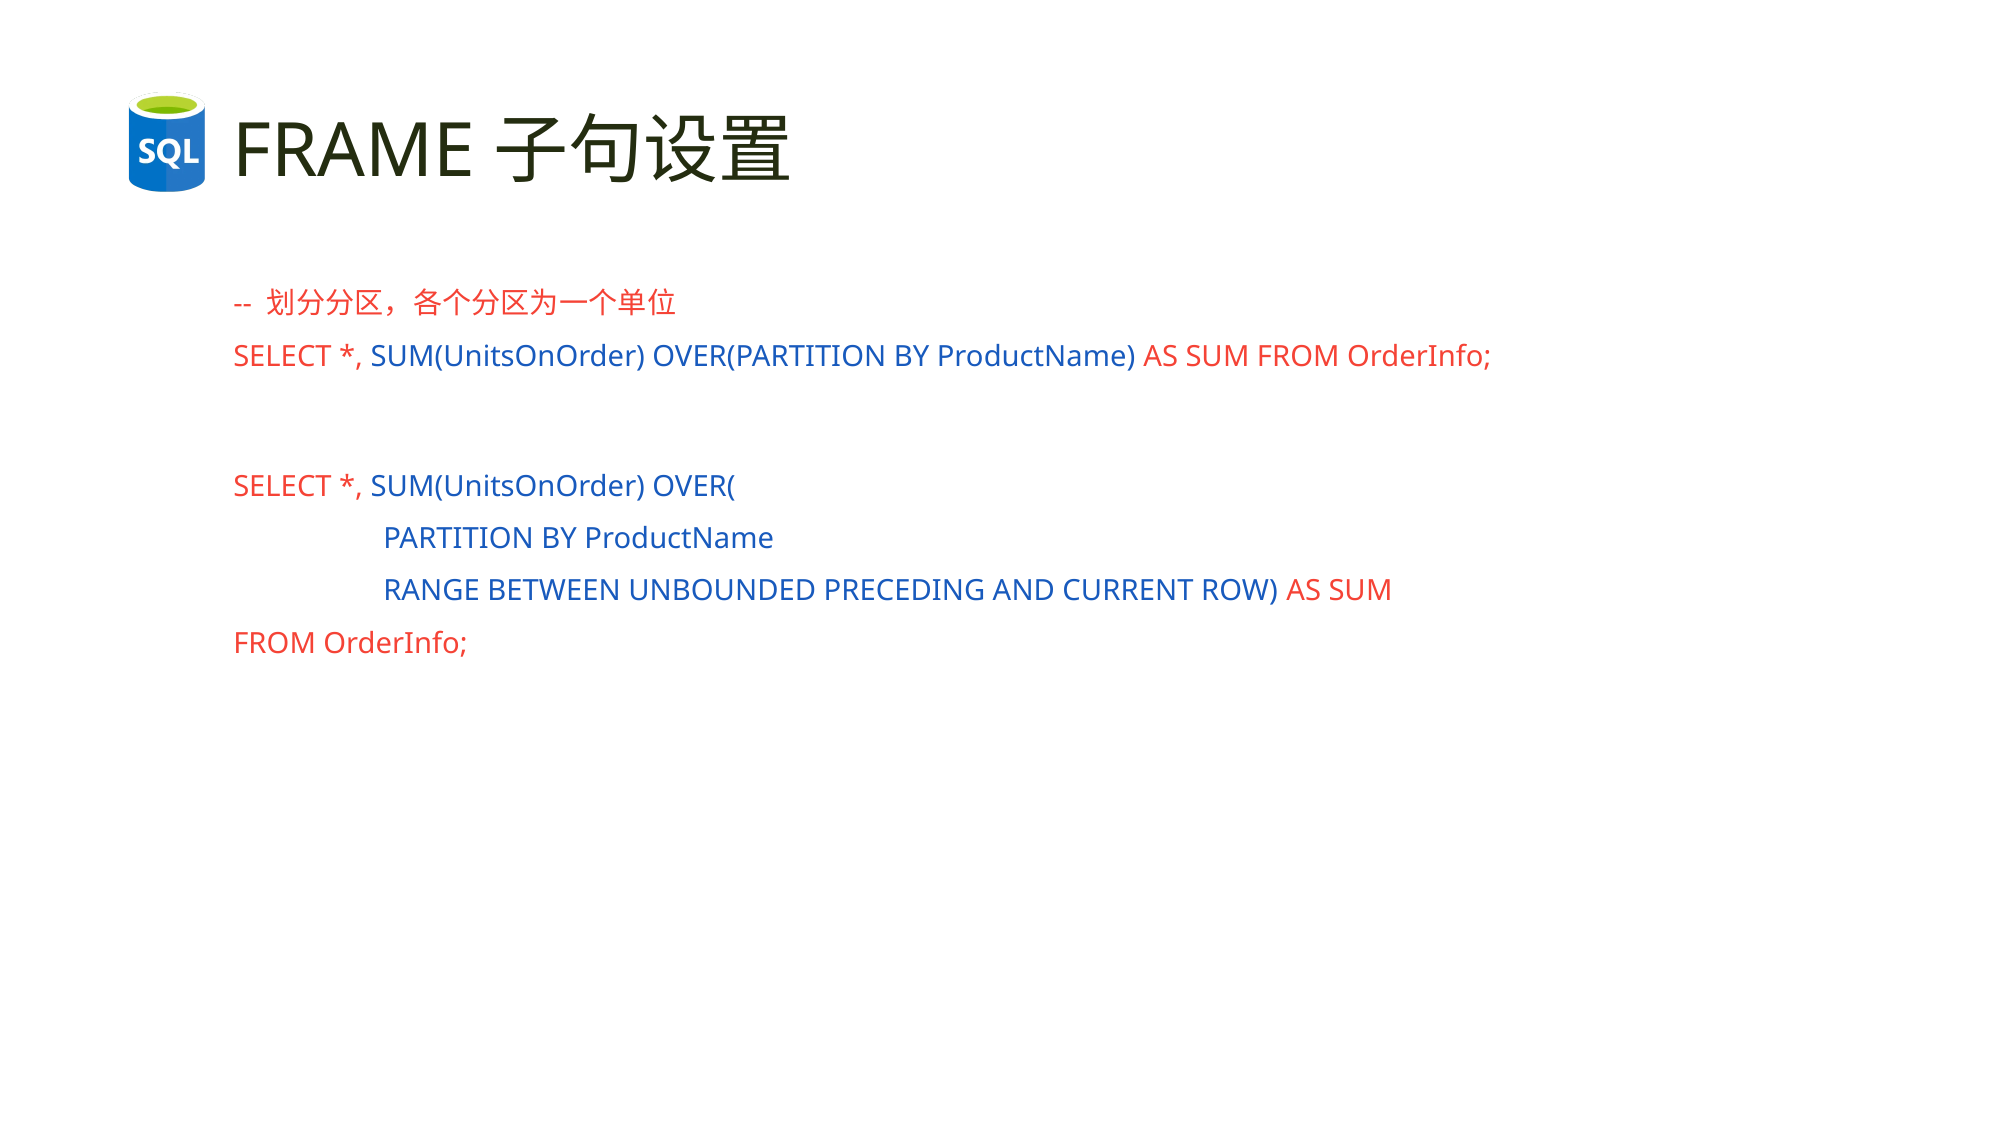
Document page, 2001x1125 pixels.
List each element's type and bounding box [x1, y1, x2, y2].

text_box [71, 91, 807, 201]
text_box [218, 259, 1658, 667]
